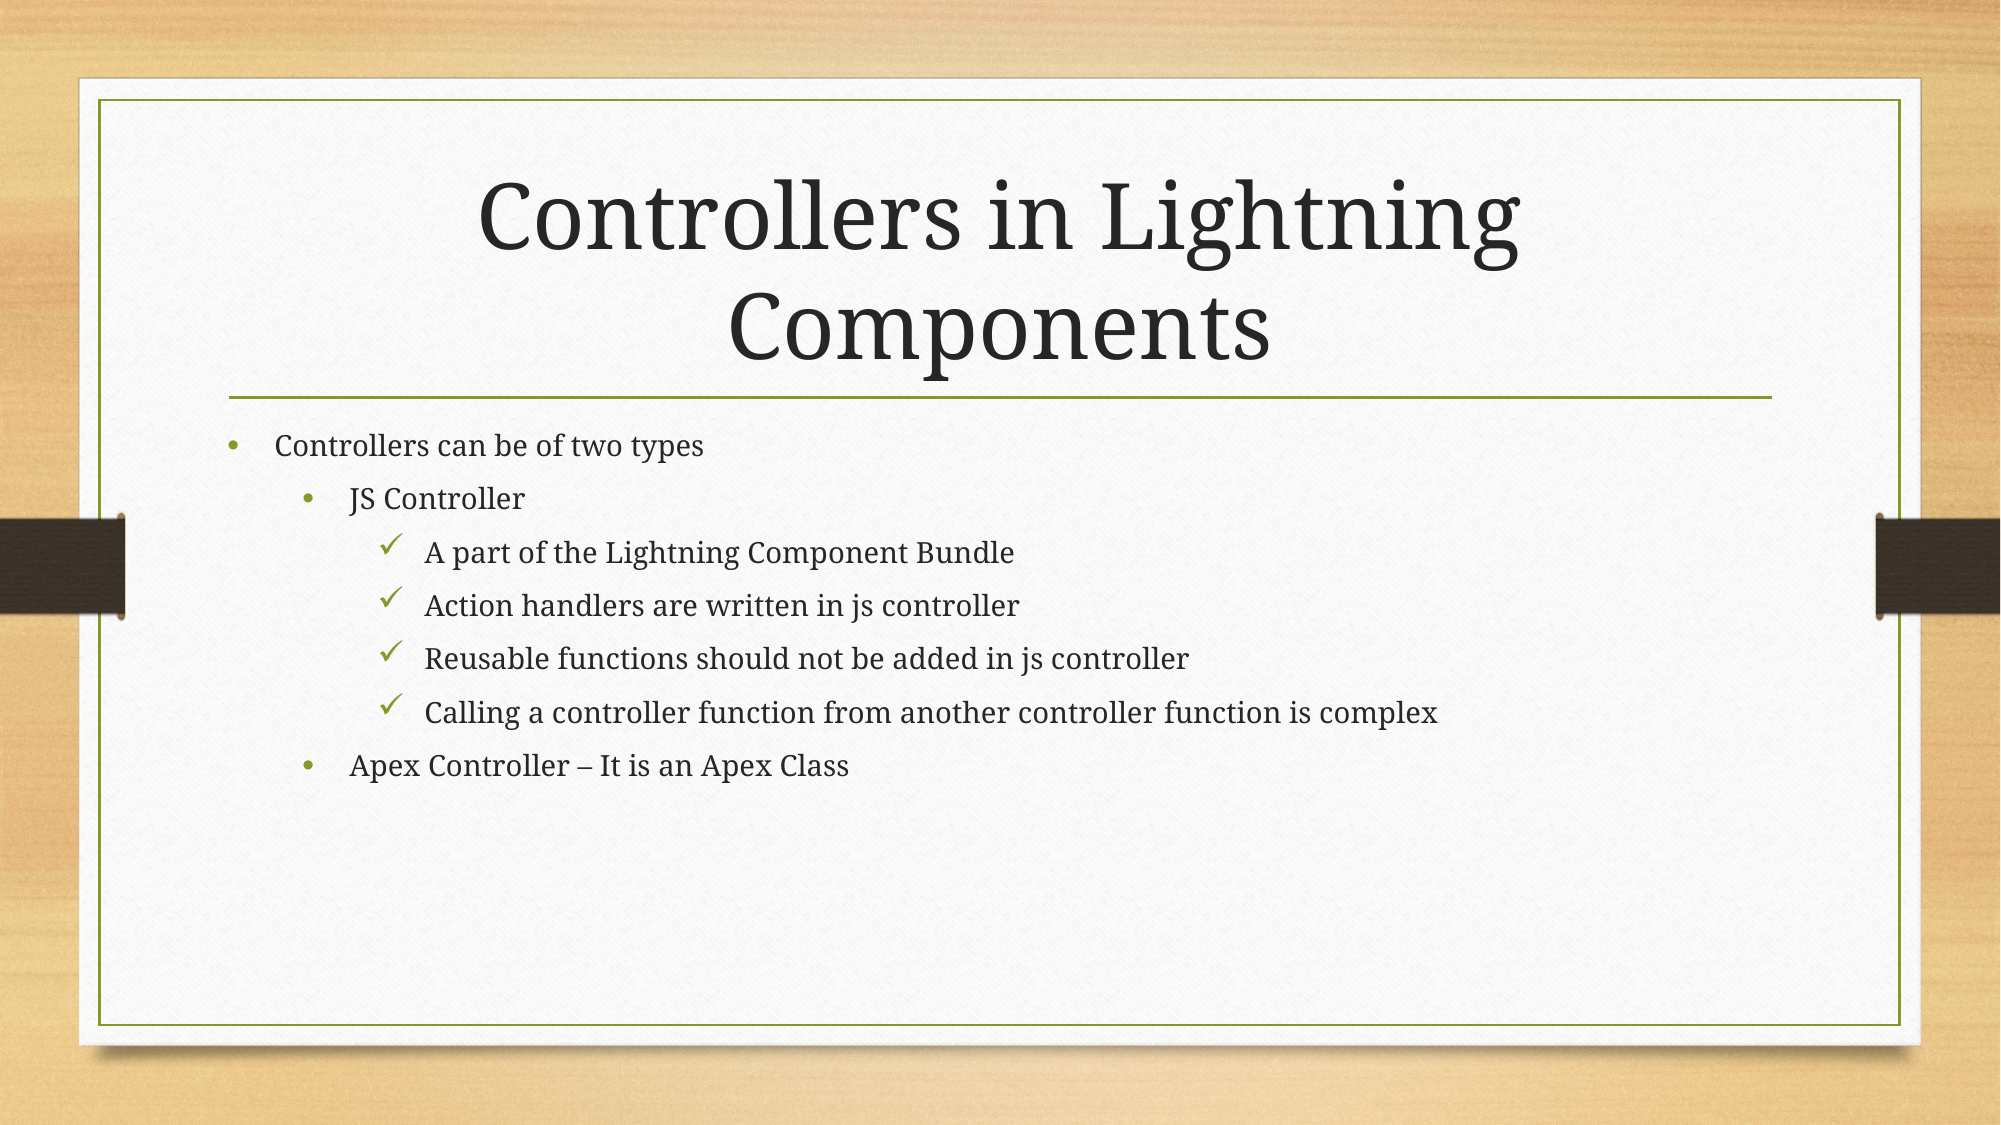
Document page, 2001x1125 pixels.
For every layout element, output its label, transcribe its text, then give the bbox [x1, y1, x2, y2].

list Controllers can be of two types JS Controller A part of the Lightning Component Bundle Action handlers are written in js controller Reusable functions should not be added in js controller Calling a controller function from another controller function is complex Apex Controller – It is an Apex Class [212, 419, 1788, 964]
picture [0, 0, 2001, 1125]
title Controllers in Lightning Components [212, 161, 1788, 375]
